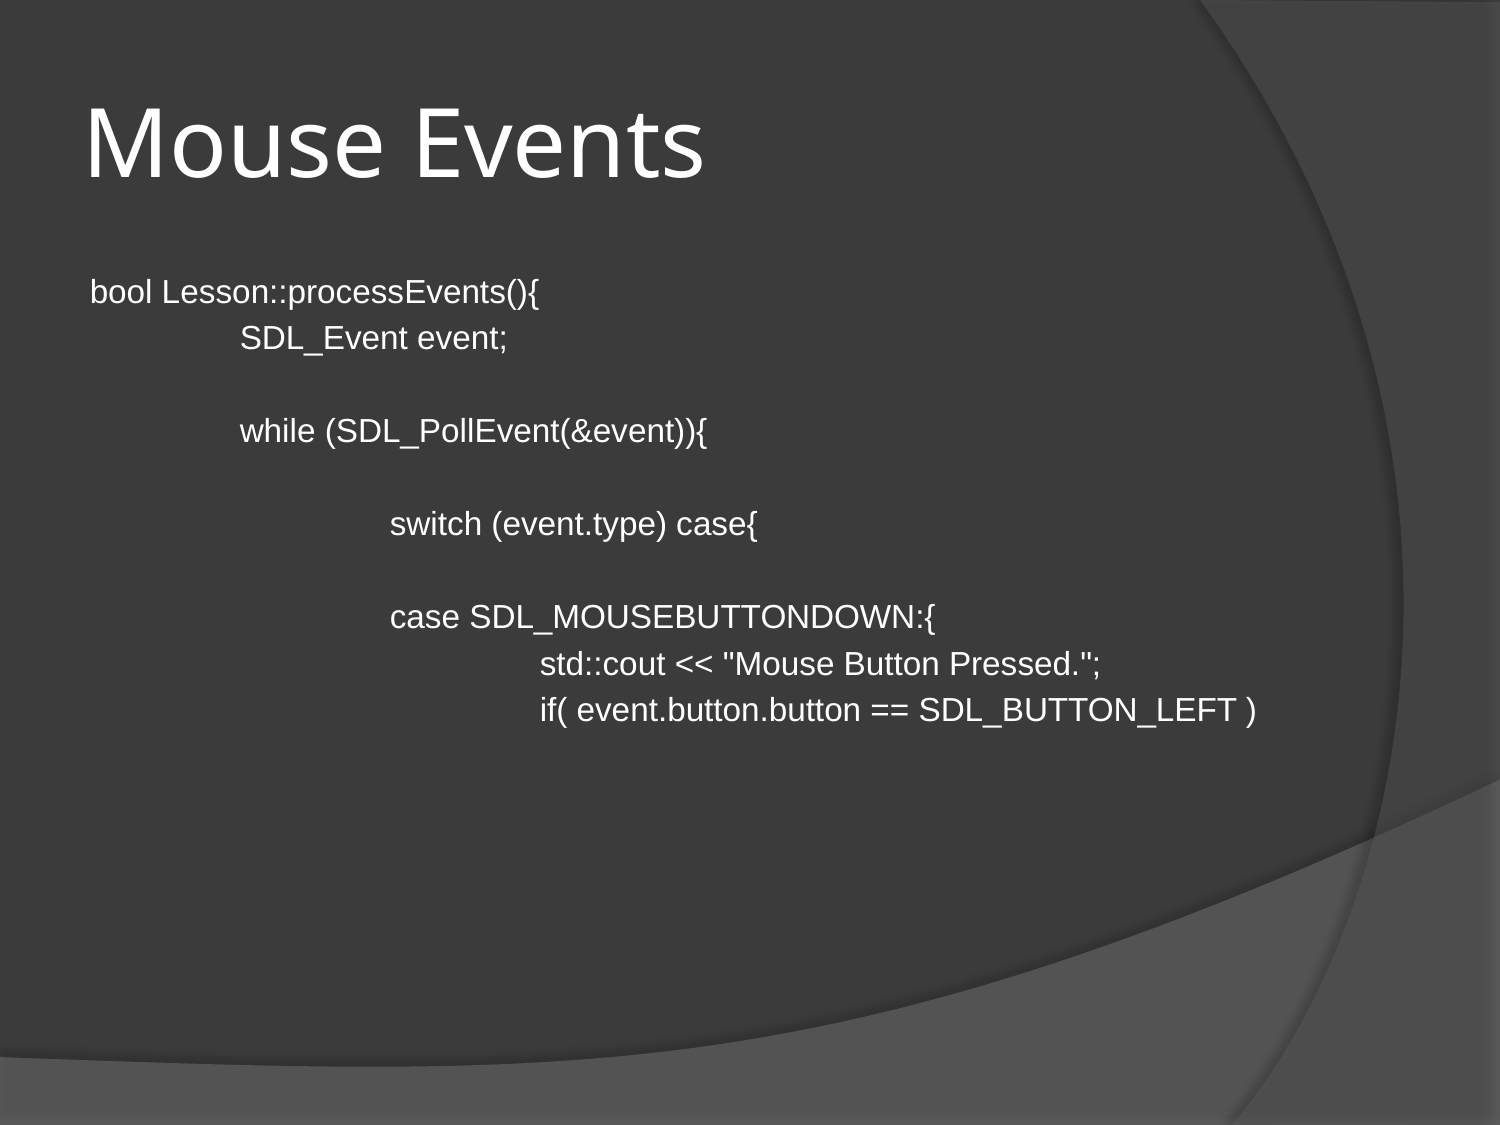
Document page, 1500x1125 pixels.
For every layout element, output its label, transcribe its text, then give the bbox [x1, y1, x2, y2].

title Mouse Events [75, 45, 1300, 233]
list bool Lesson::processEvents(){ SDL_Event event; while (SDL_PollEvent(&event)){ switch (event.type) case{ case SDL_MOUSEBUTTONDOWN:{ std::cout << "Mouse Button Pressed."; if( event.button.button == SDL_BUTTON_LEFT ) [75, 262, 1300, 1005]
